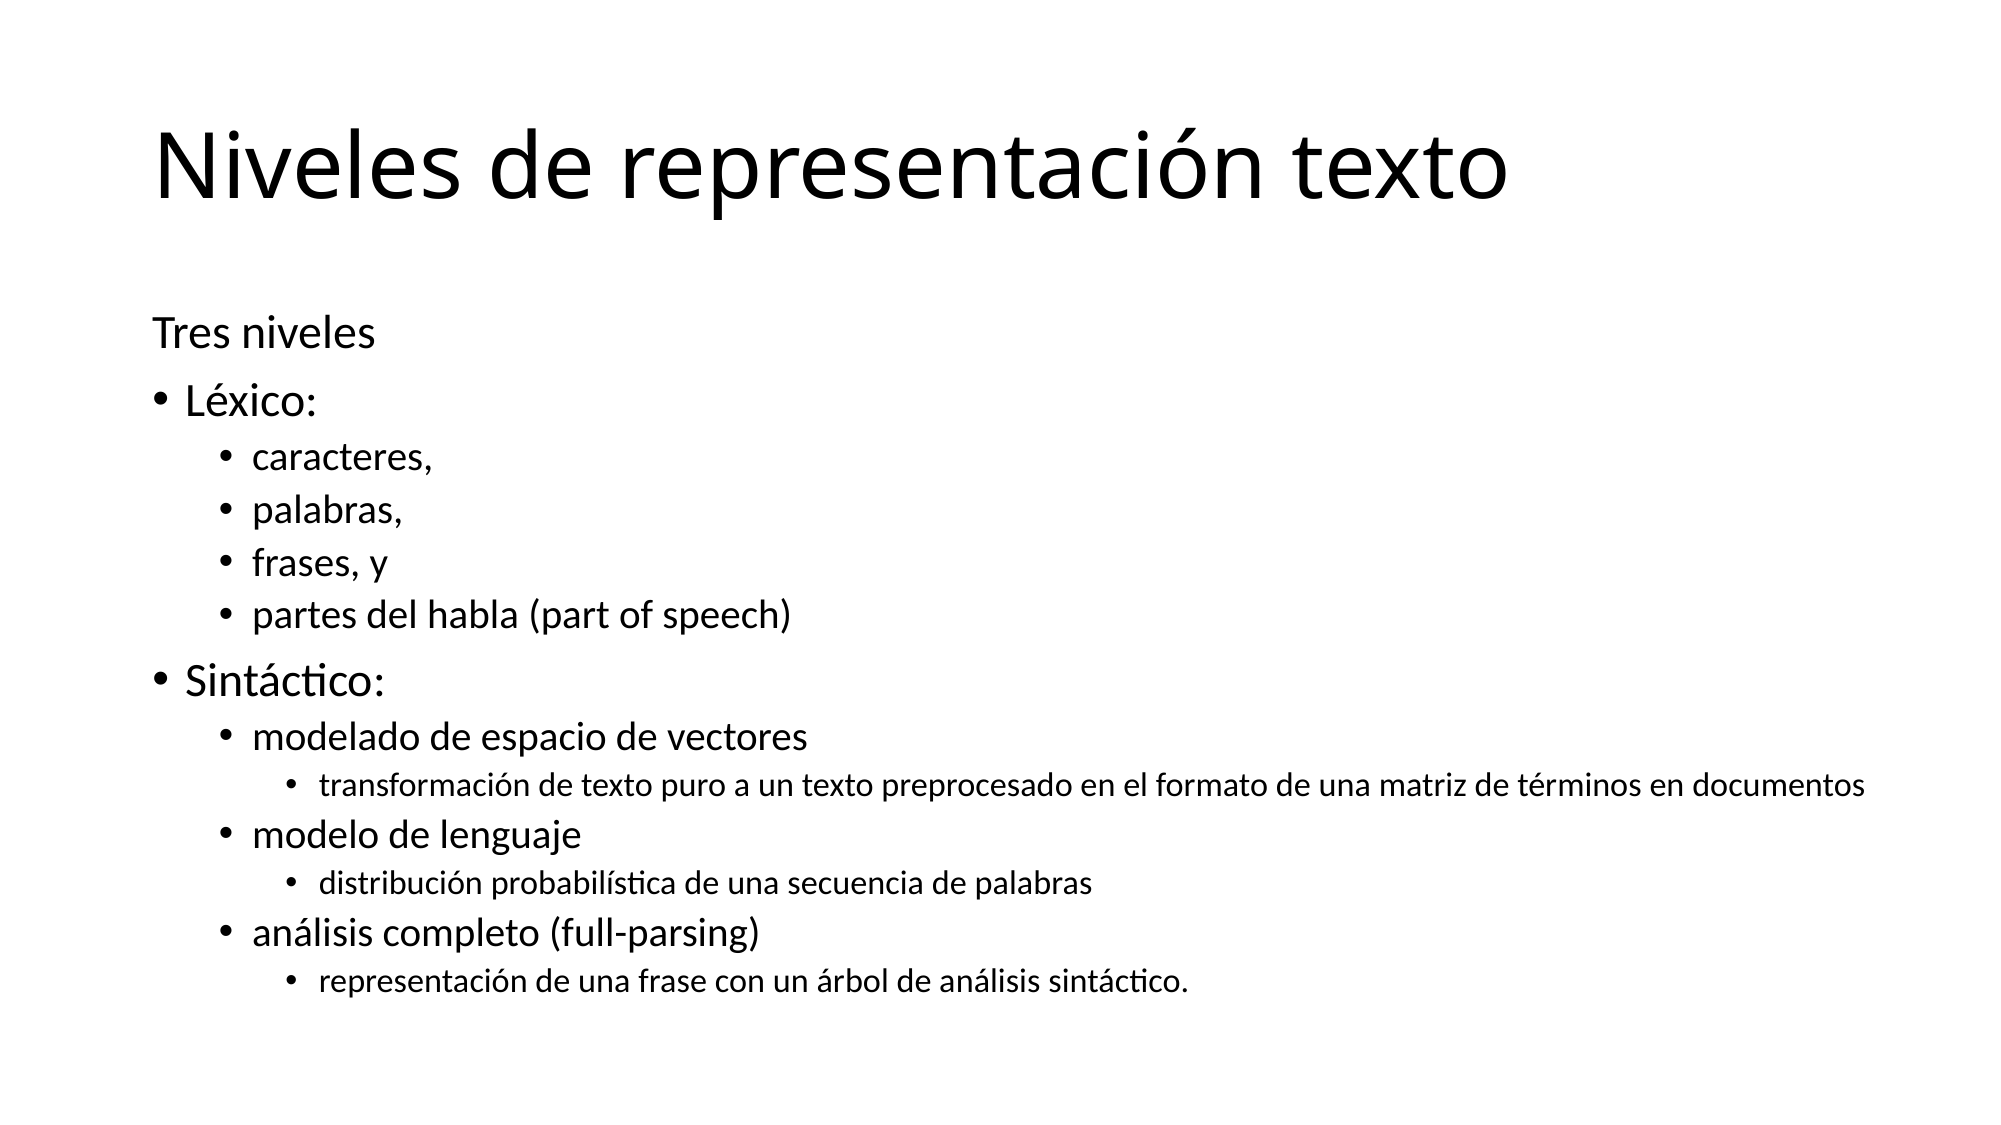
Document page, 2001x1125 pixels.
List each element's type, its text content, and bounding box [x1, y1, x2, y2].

list Tres niveles Léxico: caracteres, palabras, frases, y partes del habla (part of speech) Sintáctico: modelado de espacio de vectores transformación de texto puro a un texto preprocesado en el formato de una matriz de términos en documentos modelo de lenguaje distribución probabilística de una secuencia de palabras análisis completo (full-parsing) representación de una frase con un árbol de análisis sintáctico. [137, 299, 1935, 1014]
title Niveles de representación texto [137, 59, 1863, 278]
